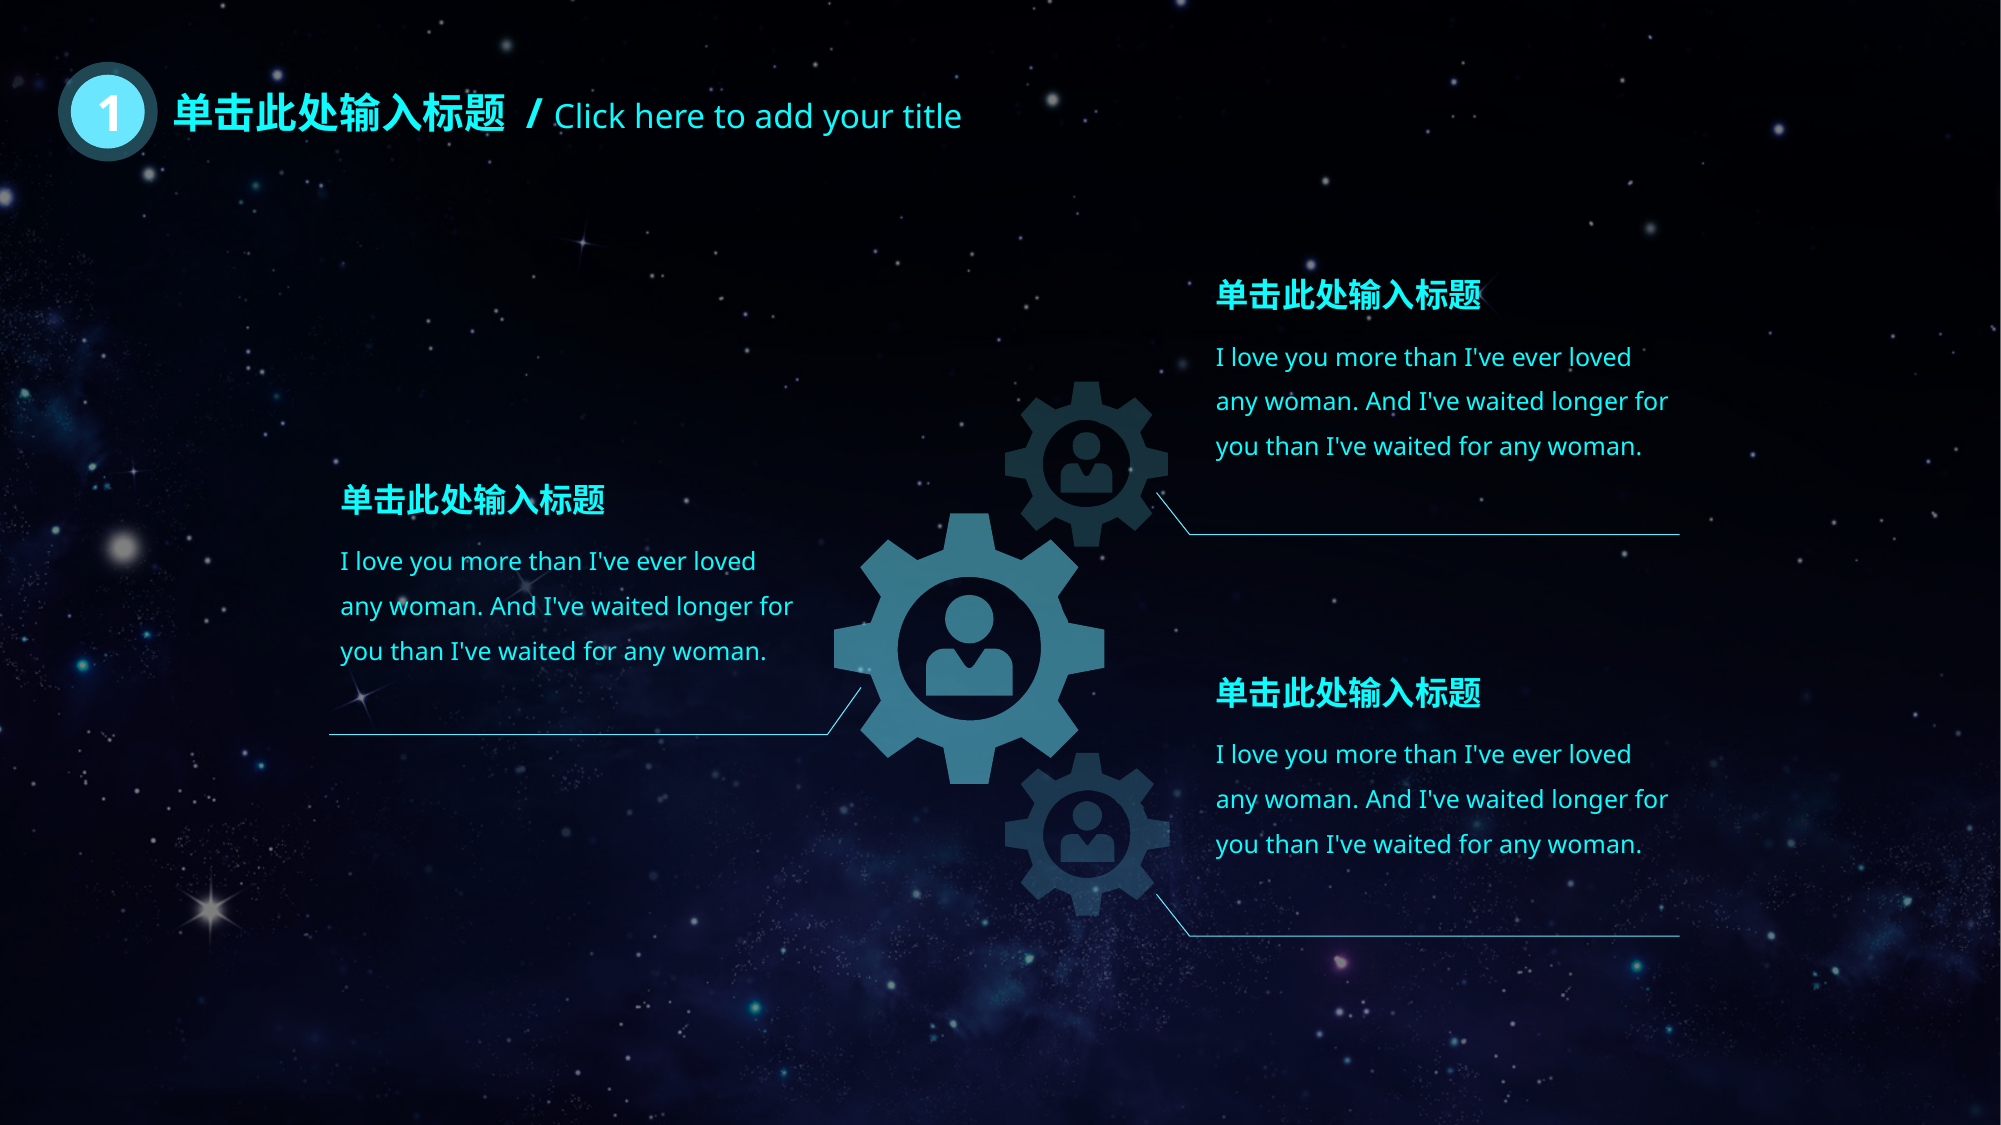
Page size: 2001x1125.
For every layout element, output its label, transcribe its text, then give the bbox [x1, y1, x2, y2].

text_box I love you more than I've ever loved any woman. And I've waited longer for you than I've waited for any woman. [1204, 717, 1690, 864]
text_box 单击此处输入标题 [1204, 268, 1517, 320]
text_box I love you more than I've ever loved any woman. And I've waited longer for you than I've waited for any woman. [329, 524, 814, 671]
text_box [1005, 381, 1168, 547]
text_box 单击此处输入标题 / Click here to add your title [158, 78, 1017, 144]
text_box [58, 61, 158, 162]
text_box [1005, 752, 1170, 916]
text_box 单击此处输入标题 [329, 473, 641, 525]
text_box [834, 513, 1105, 784]
text_box 单击此处输入标题 [1204, 666, 1517, 718]
picture [0, 0, 2001, 1125]
text_box [1168, 493, 1680, 536]
text_box [329, 689, 834, 736]
text_box I love you more than I've ever loved any woman. And I've waited longer for you than I've waited for any woman. [1204, 320, 1690, 467]
text_box [1170, 895, 1680, 937]
